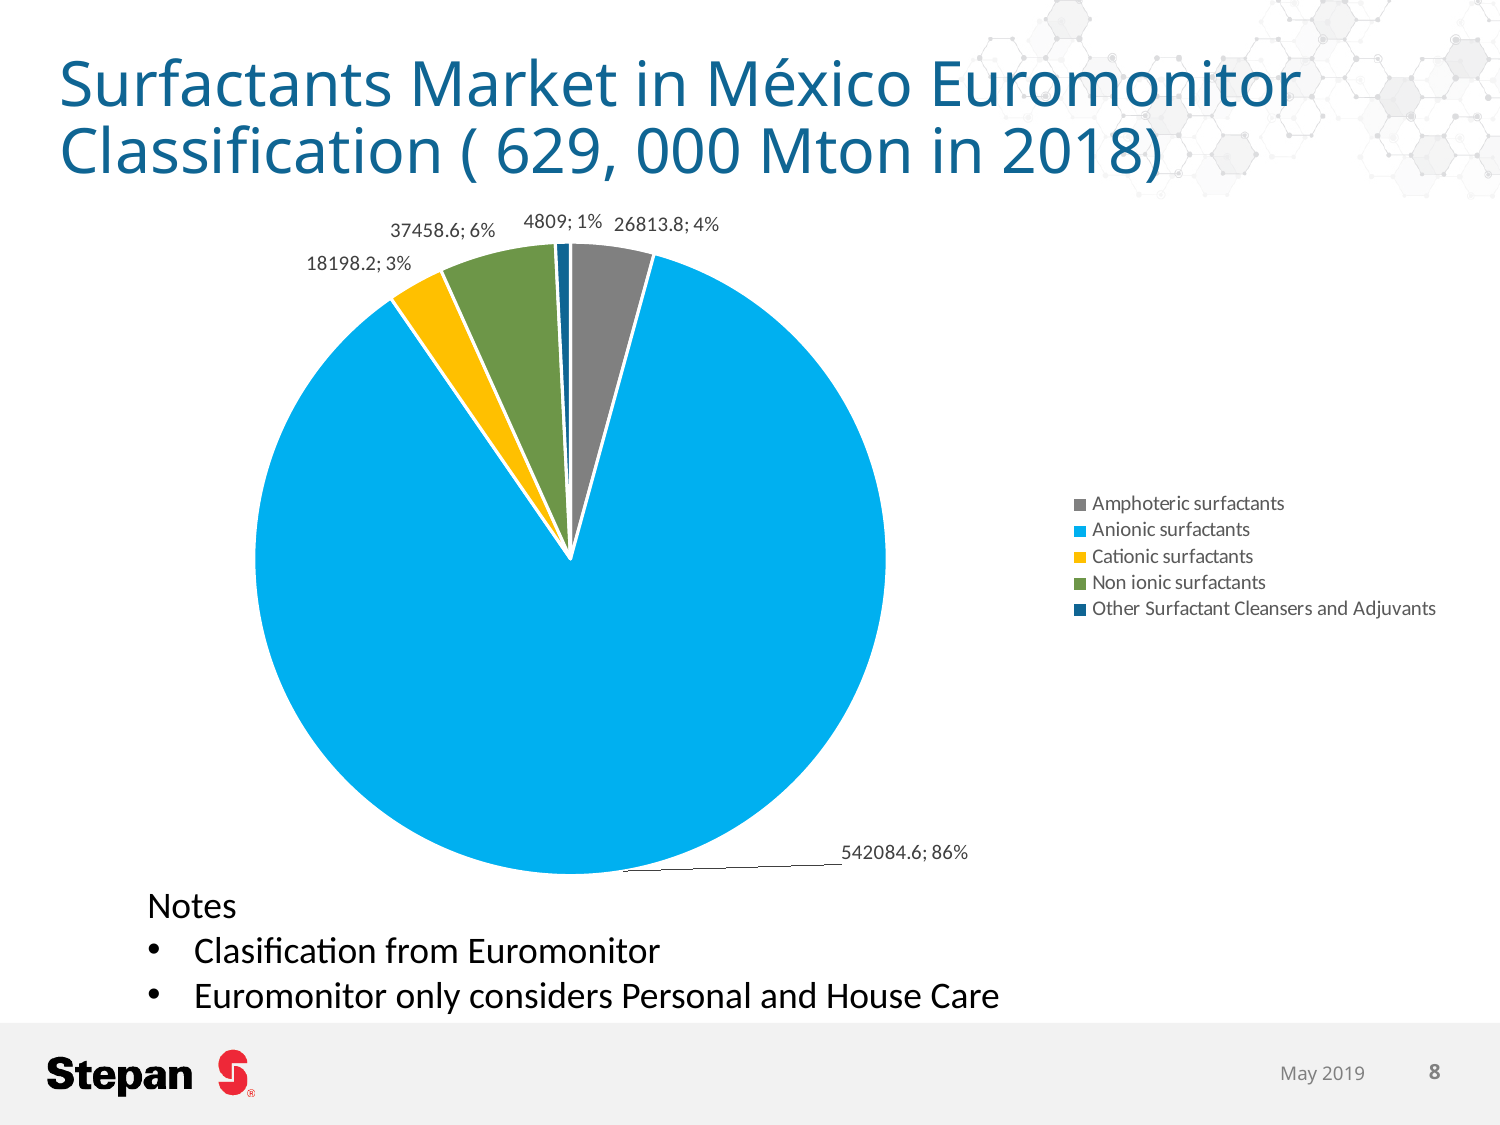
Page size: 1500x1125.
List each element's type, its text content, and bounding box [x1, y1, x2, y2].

slide_number 8 [1380, 1042, 1456, 1103]
title Surfactants Market in México Euromonitor Classification ( 629, 000 Mton in 2018) [44, 44, 1456, 198]
picture [45, 1048, 255, 1097]
text_box Notes Clasification from Euromonitor Euromonitor only considers Personal and House Care [132, 917, 1381, 1069]
chart [44, 198, 1456, 917]
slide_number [1127, 1069, 1380, 1103]
